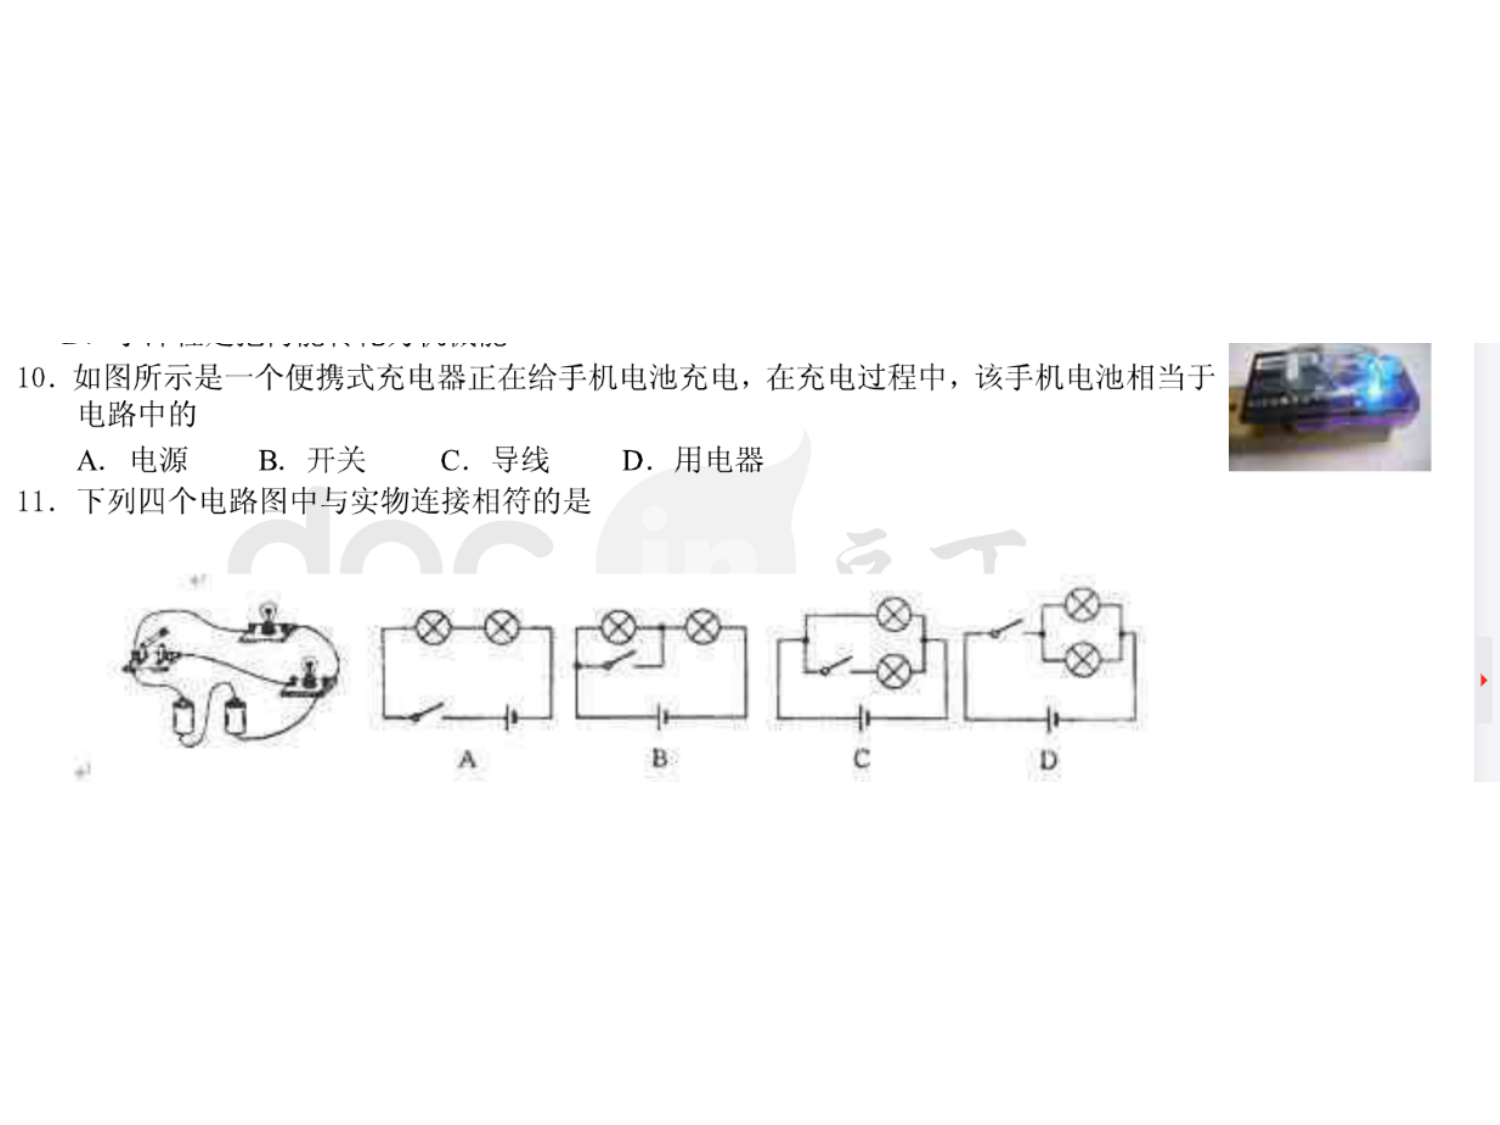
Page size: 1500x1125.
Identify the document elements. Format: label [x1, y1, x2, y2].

picture [0, 343, 1500, 782]
